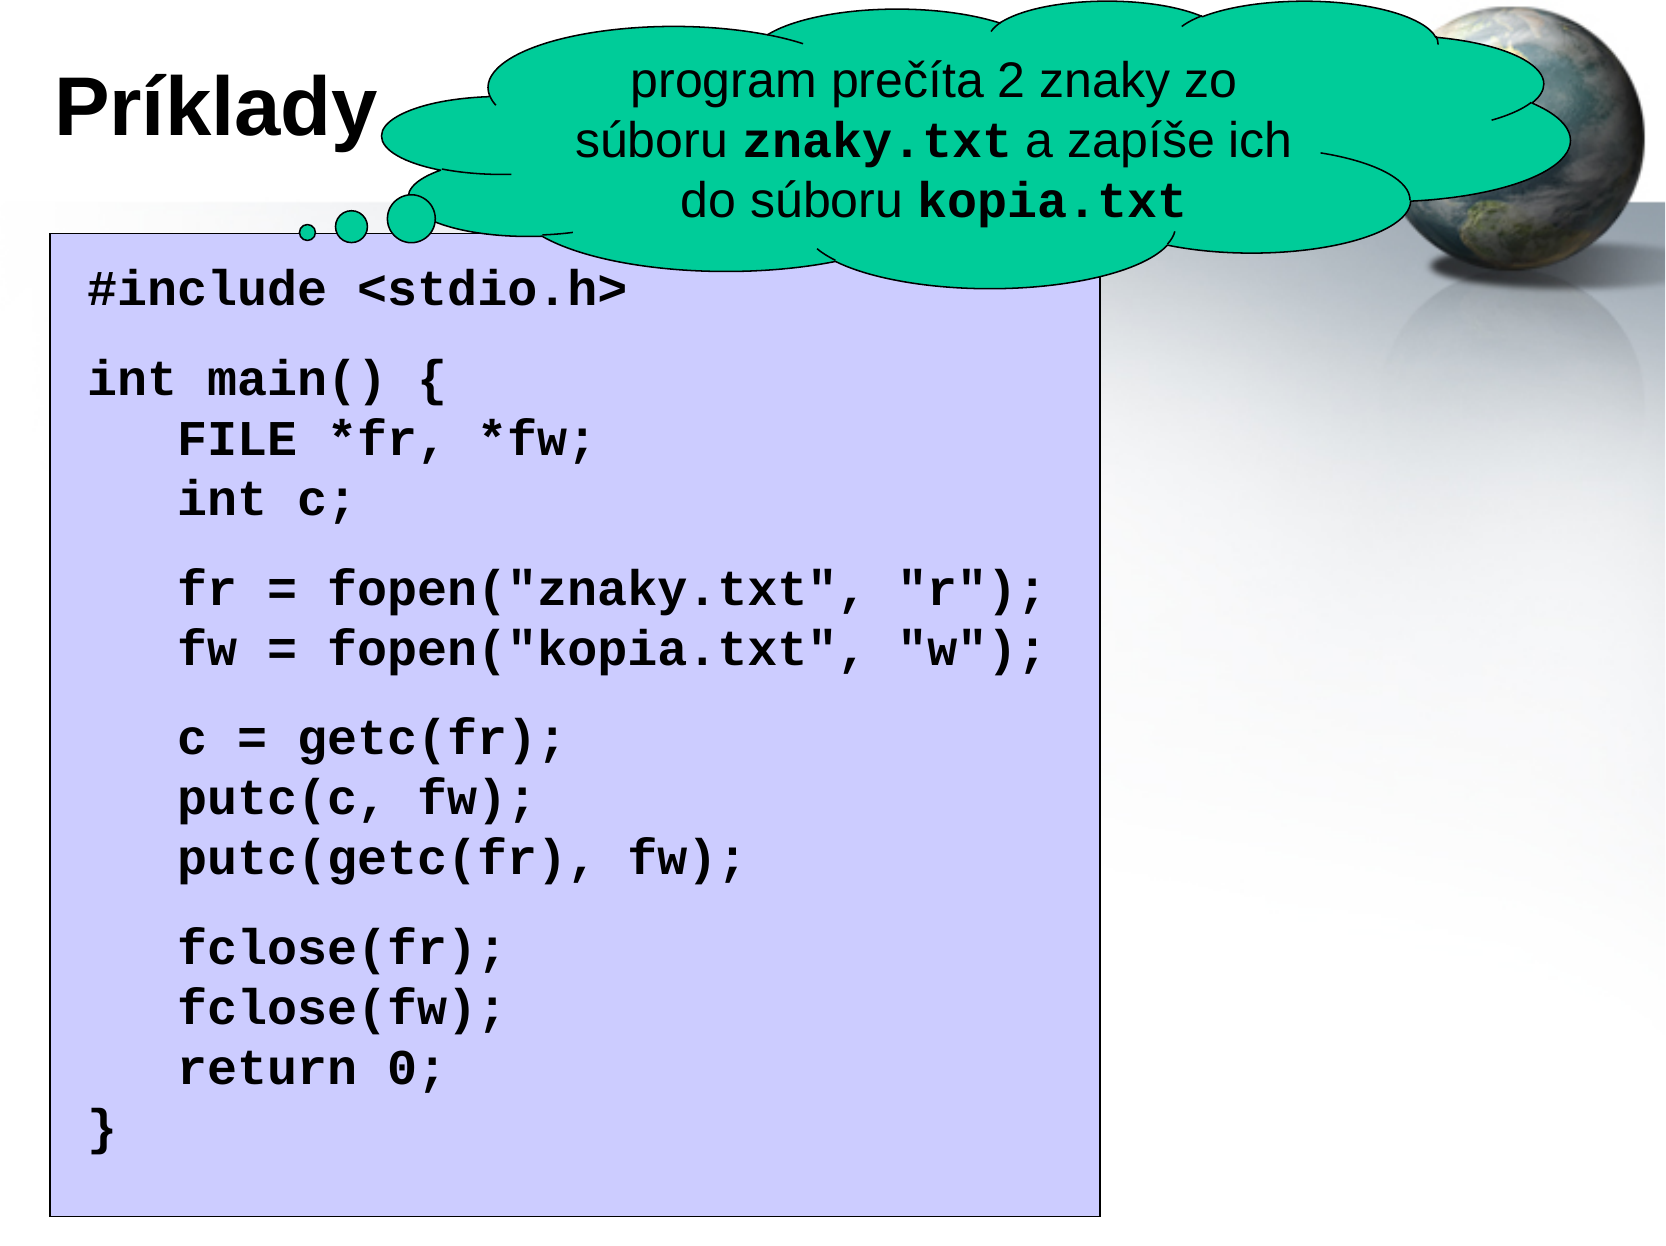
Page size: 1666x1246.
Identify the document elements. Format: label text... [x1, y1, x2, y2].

text_box program prečíta 2 znaky zo súboru znaky.txt a zapíše ich do súboru kopia.txt [381, 1, 1571, 289]
title Príklady [37, 24, 788, 179]
picture [0, 0, 1666, 1246]
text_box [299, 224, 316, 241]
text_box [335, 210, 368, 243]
text_box [49, 233, 1100, 1217]
text_box #include <stdio.h> int main() { FILE *fr, *fw; int c; fr = fopen("znaky.txt", "r"); fw = fopen("kopia.txt", "w"); c = getc(fr); putc(c, fw); putc(getc(fr), fw); fclose(fr); fclose(fw); return 0; } [72, 247, 1062, 1163]
